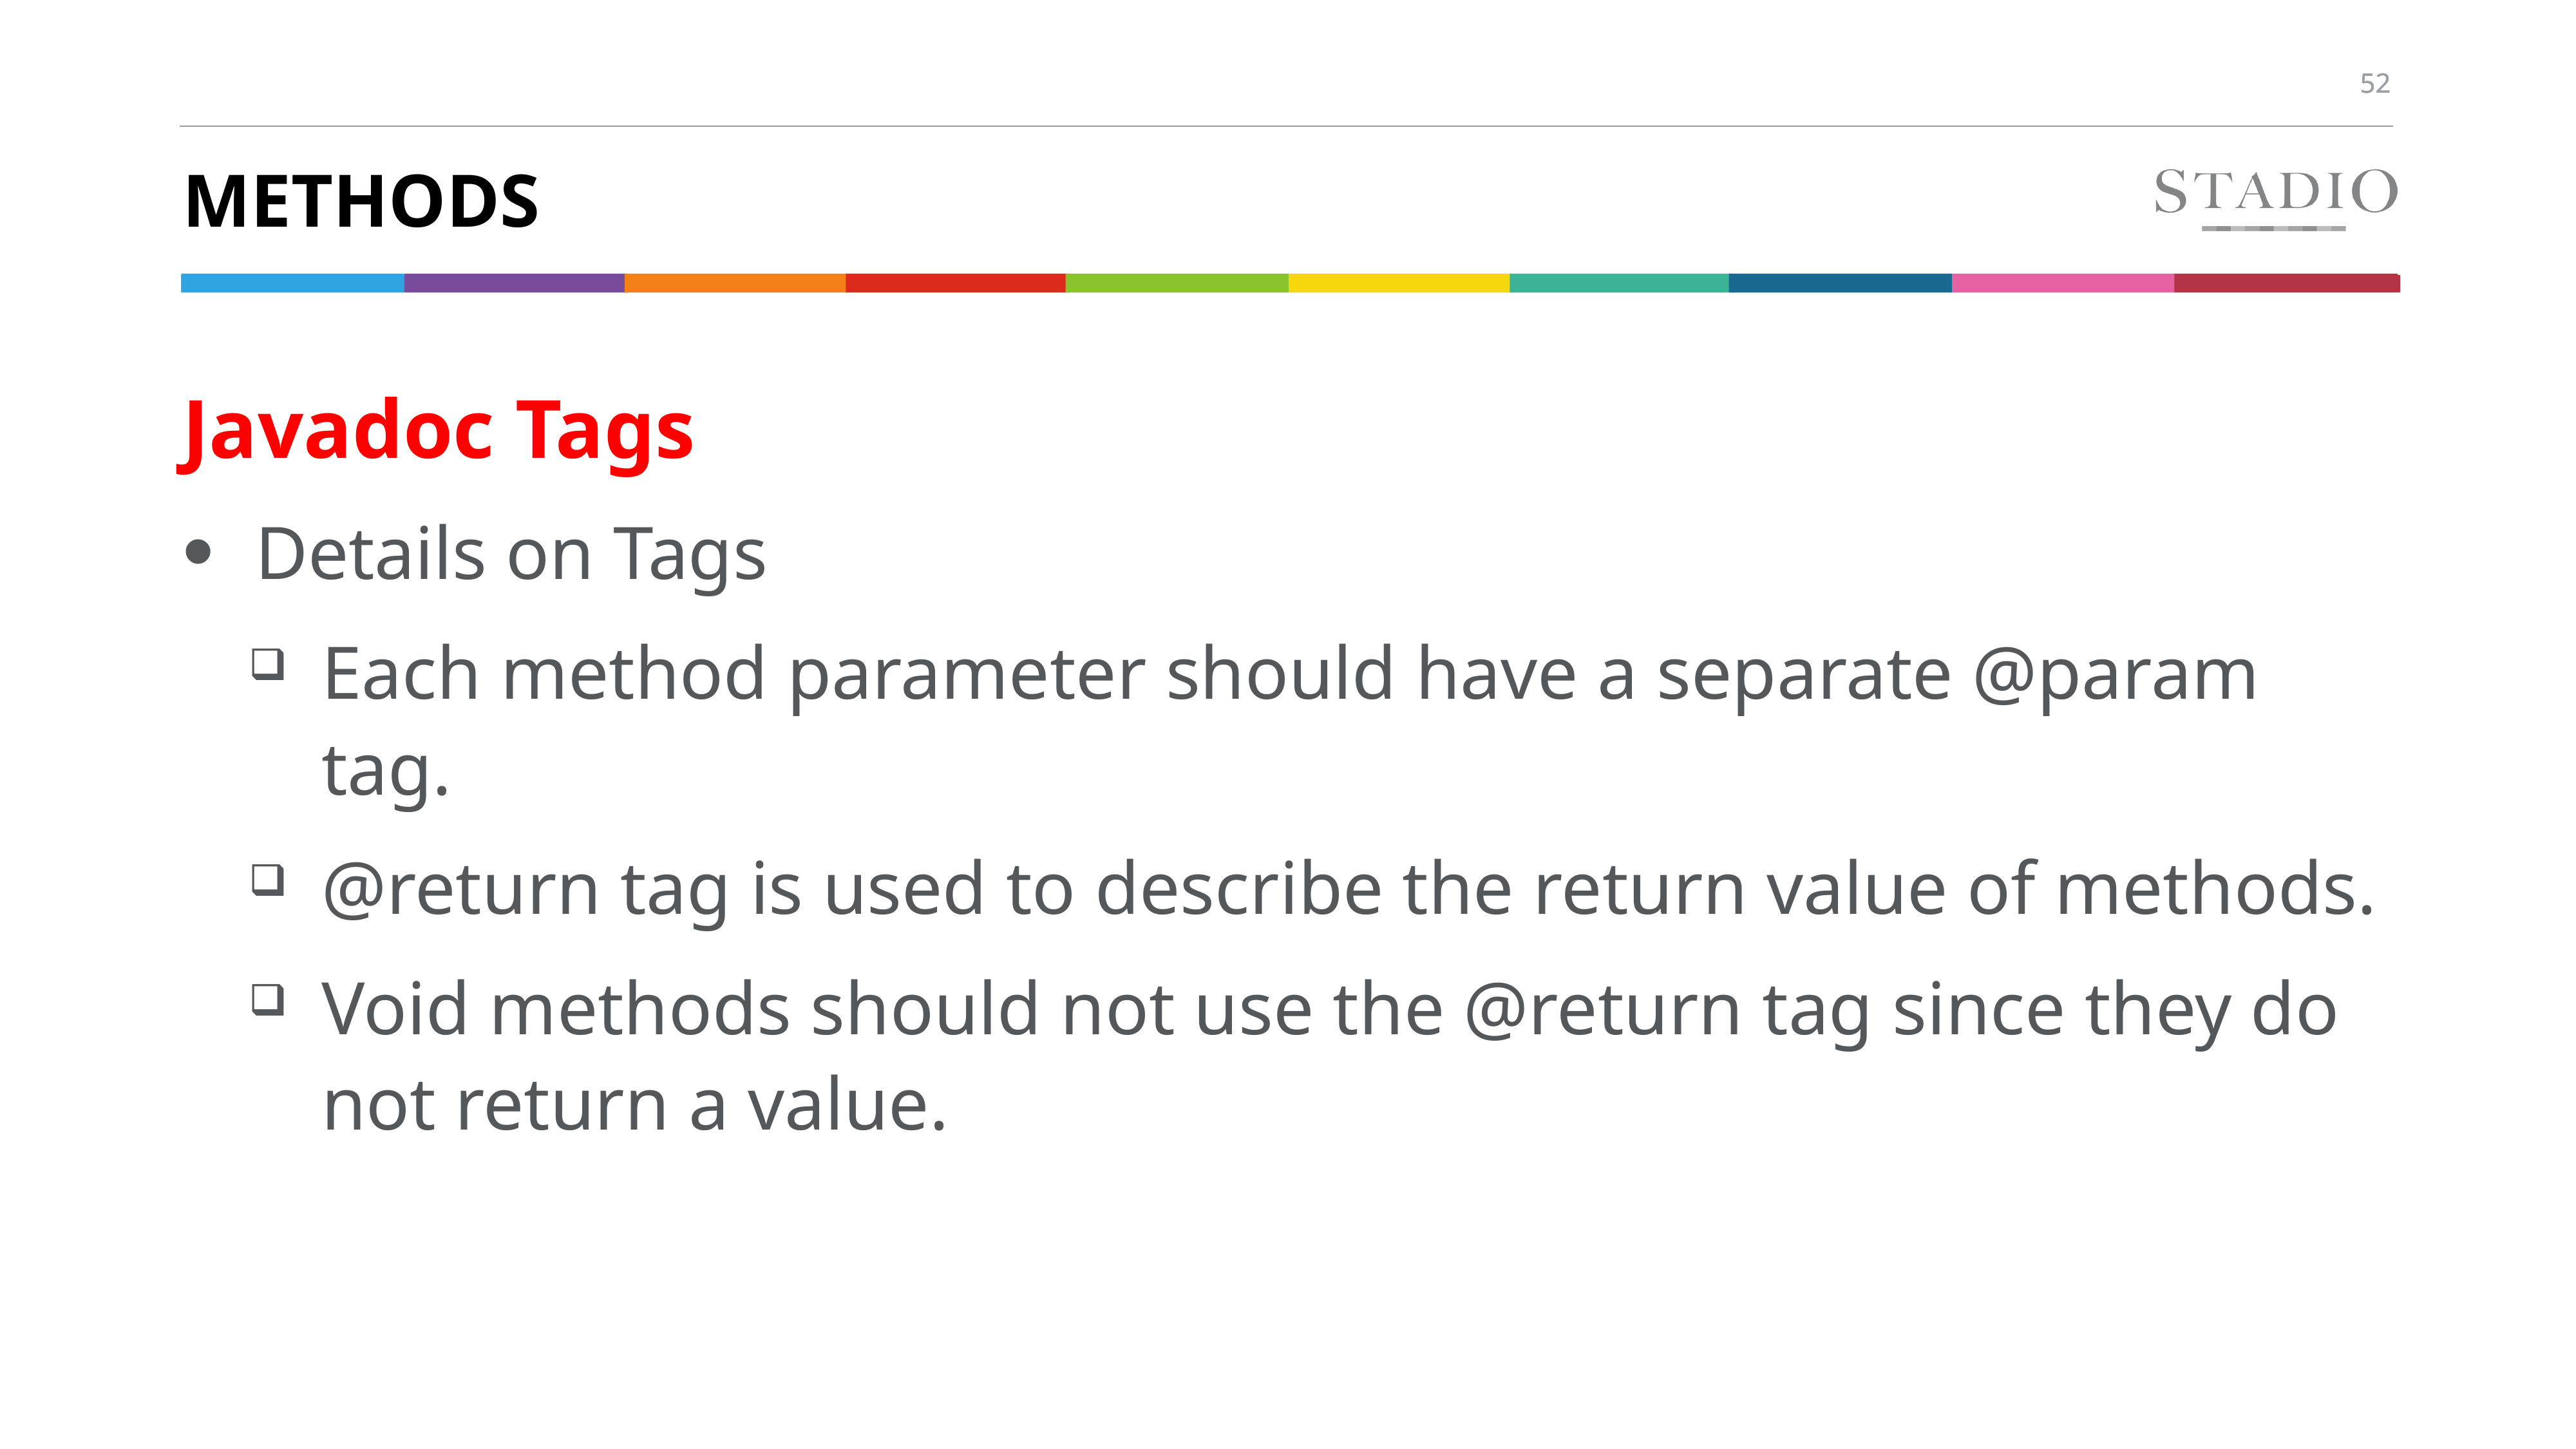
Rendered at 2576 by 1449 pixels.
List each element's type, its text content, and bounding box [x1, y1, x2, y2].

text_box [181, 273, 2398, 293]
picture [2112, 126, 2441, 274]
text_box [178, 131, 2398, 279]
title methods [182, 128, 2069, 131]
list Javadoc Tags Details on Tags Each method parameter should have a separate @param tag. @return tag is used to describe the return value of methods. Void methods should not use the @return tag since they do not return a value. [182, 367, 2402, 1370]
